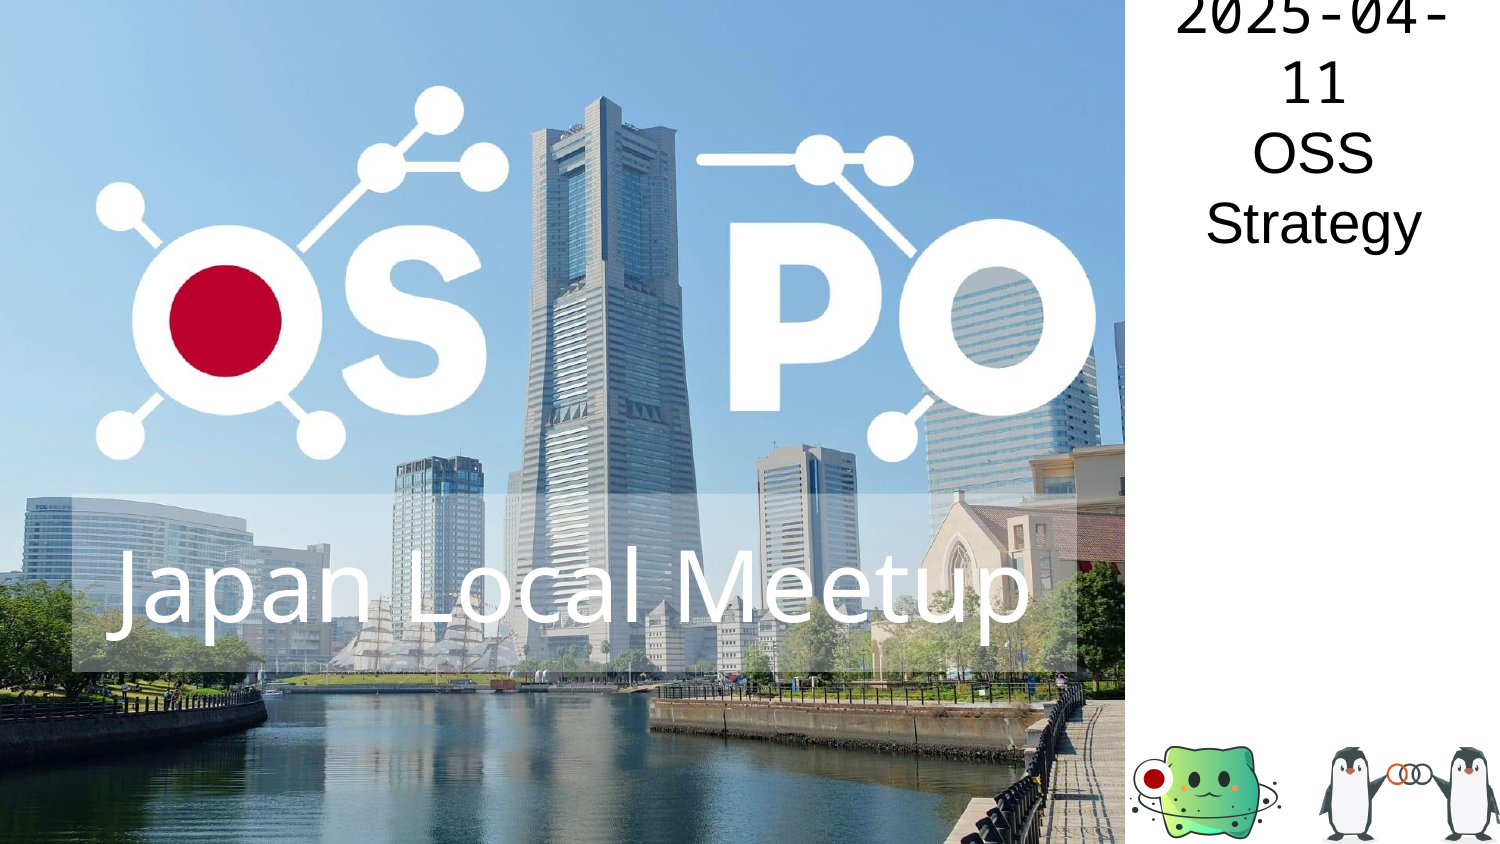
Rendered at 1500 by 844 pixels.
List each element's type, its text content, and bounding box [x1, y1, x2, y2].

text_box 2025-04-11 OSS Strategy [1138, 11, 1490, 219]
picture [1318, 746, 1500, 844]
picture [0, 0, 1287, 844]
